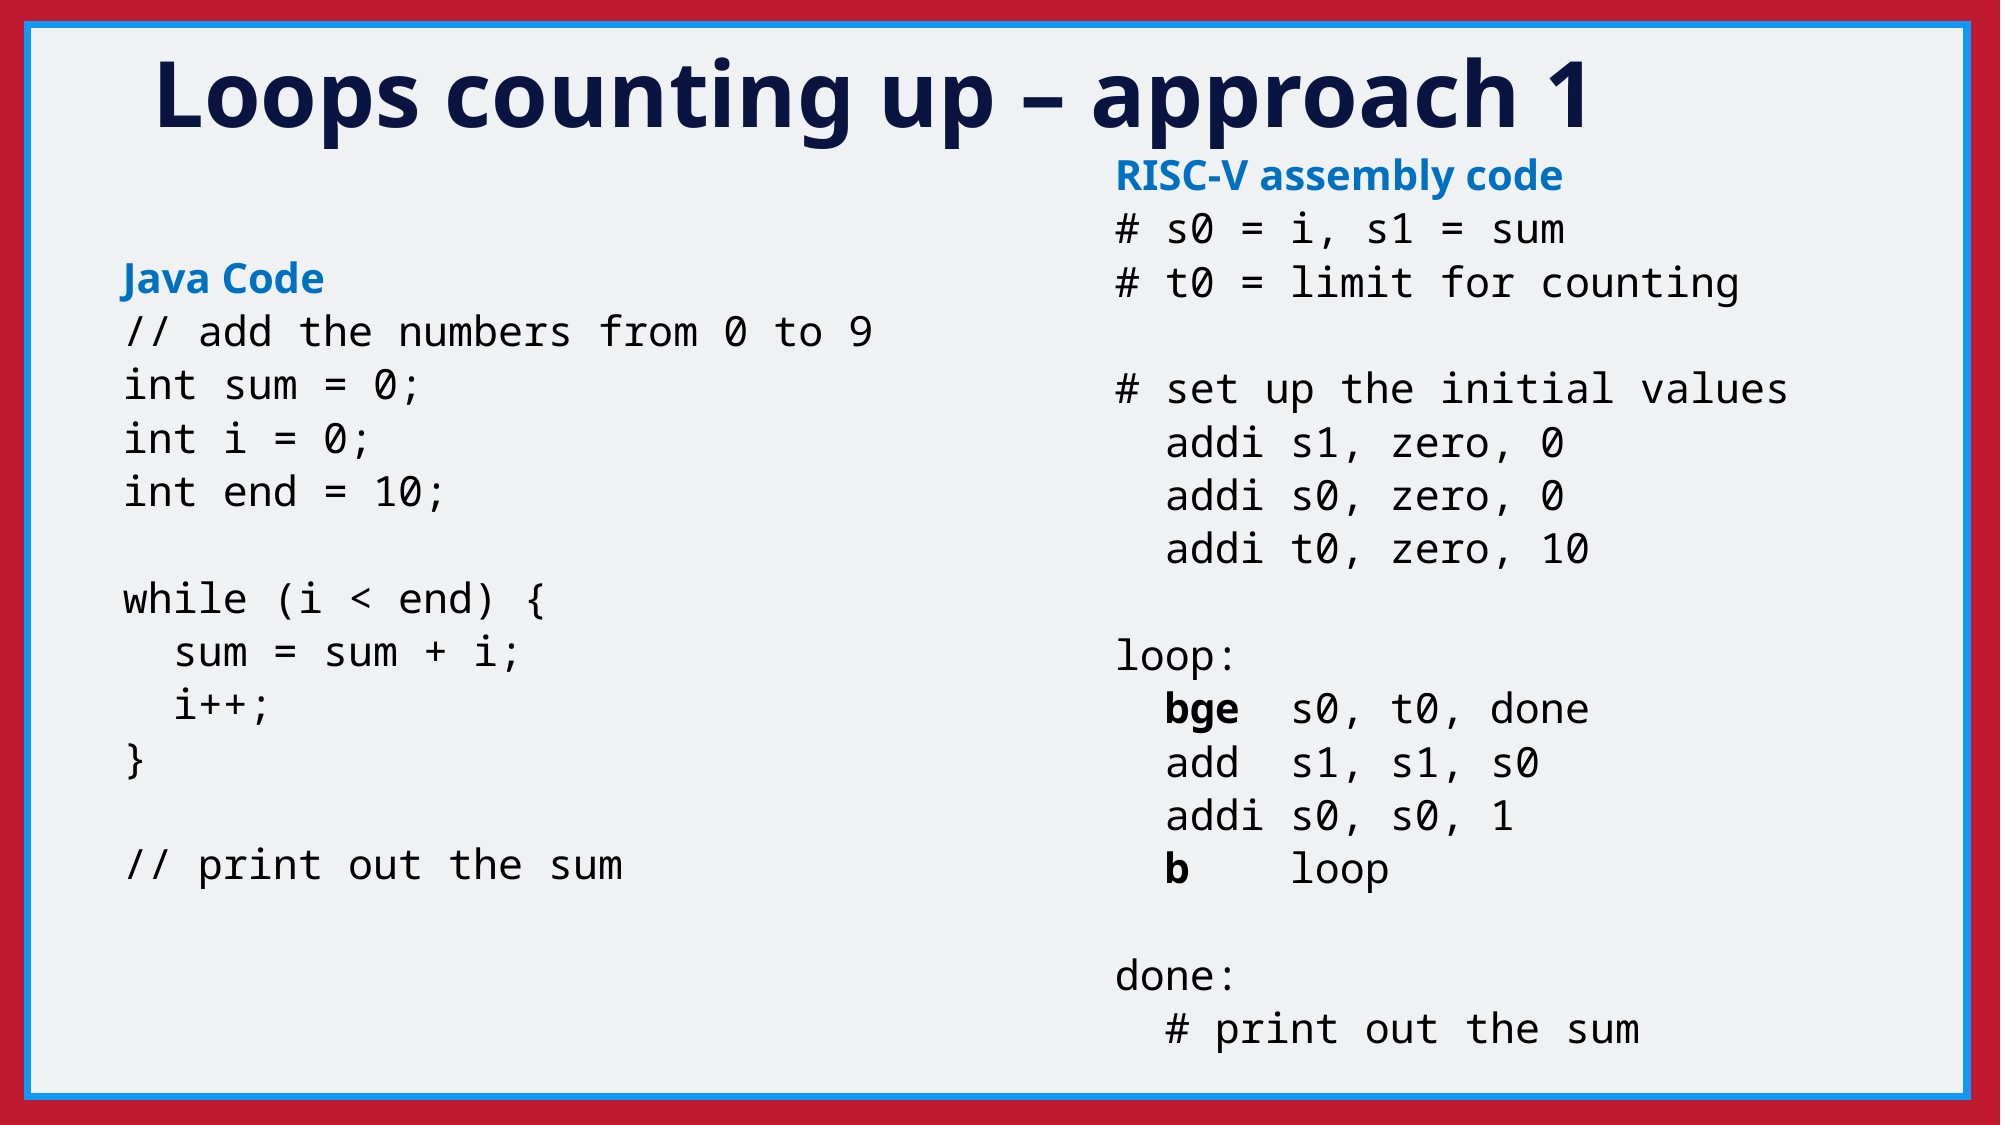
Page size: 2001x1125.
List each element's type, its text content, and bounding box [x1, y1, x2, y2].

text_box RISC-V assembly code # s0 = i, s1 = sum # t0 = limit for counting # set up the initial values addi s1, zero, 0 addi s0, zero, 0 addi t0, zero, 10 loop: bge s0, t0, done add s1, s1, s0 addi s0, s0, 1 b loop done: # print out the sum [1100, 147, 1938, 1092]
title Loops counting up – approach 1 [137, 33, 1863, 162]
text_box Java Code // add the numbers from 0 to 9 int sum = 0; int i = 0; int end = 10; while (i < end) { sum = sum + i; i++; } // print out the sum [108, 249, 1063, 938]
